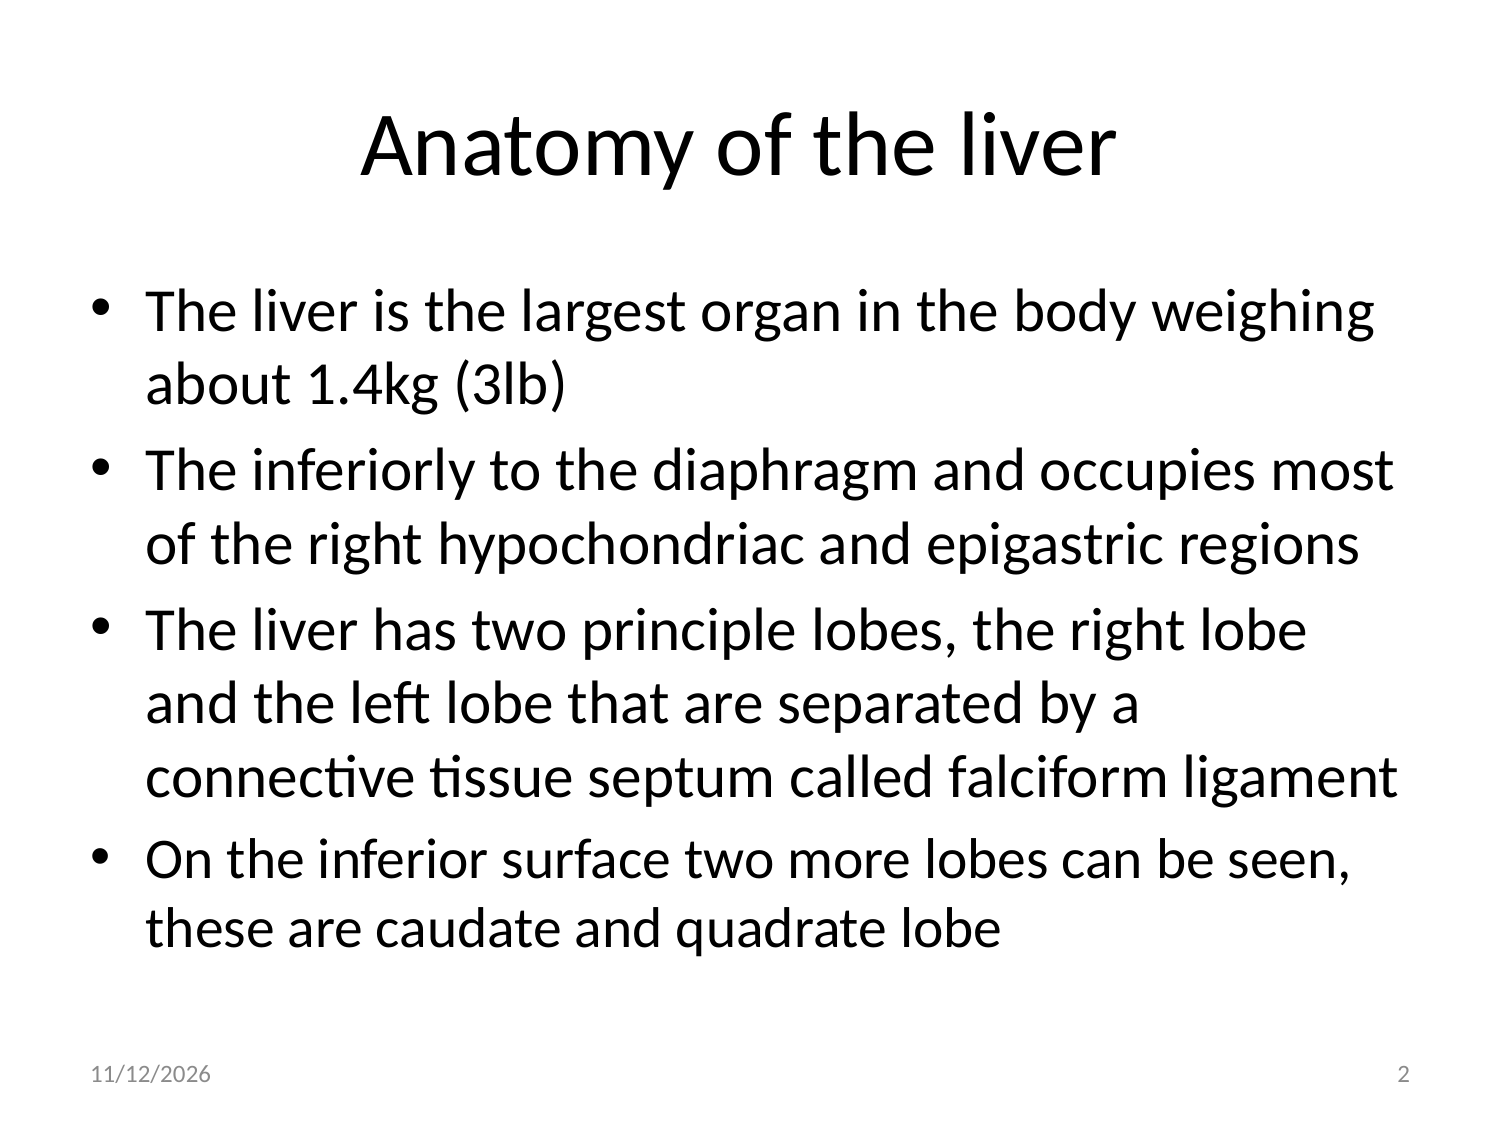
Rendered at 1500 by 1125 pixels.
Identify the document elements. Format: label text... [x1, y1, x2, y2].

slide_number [75, 1042, 425, 1103]
slide_number 2 [1074, 1042, 1425, 1103]
list The liver is the largest organ in the body weighing about 1.4kg (3lb) The inferiorly to the diaphragm and occupies most of the right hypochondriac and epigastric regions The liver has two principle lobes, the right lobe and the left lobe that are separated by a connective tissue septum called falciform ligament On the inferior surface two more lobes can be seen, these are caudate and quadrate lobe [75, 262, 1425, 1063]
title Anatomy of the liver [75, 45, 1425, 233]
